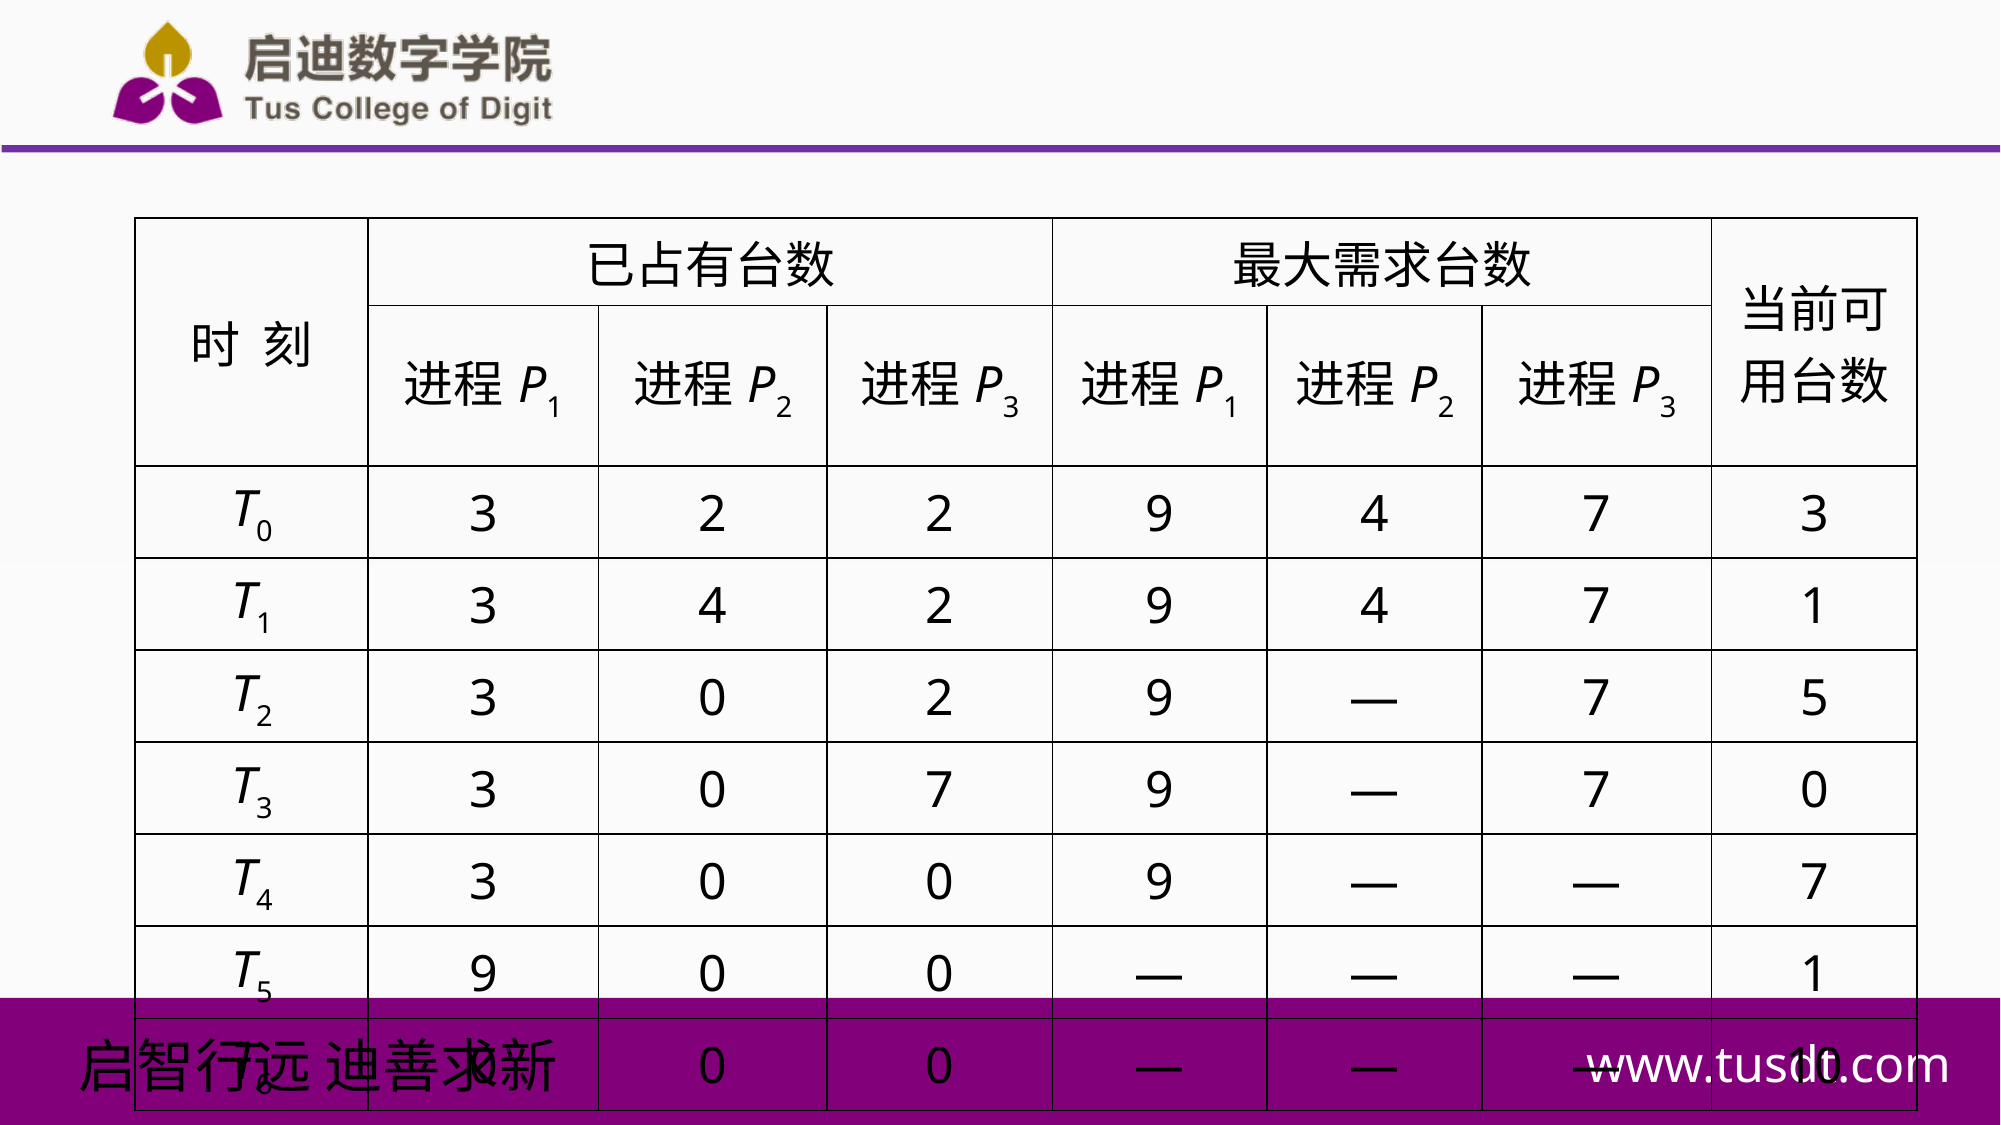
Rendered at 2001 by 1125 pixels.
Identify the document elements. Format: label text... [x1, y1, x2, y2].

table_cell T4 [136, 835, 367, 925]
table_cell 10 [1712, 1019, 1916, 1110]
table_header 时 刻 [136, 219, 367, 465]
table_cell 5 [1712, 651, 1916, 741]
table_cell 3 [369, 651, 598, 741]
table_cell 0 [1712, 743, 1916, 833]
table_cell T6 [136, 1019, 367, 1110]
table_cell 9 [369, 927, 598, 1018]
table_cell T0 [136, 467, 367, 557]
table_cell 7 [1483, 743, 1711, 833]
table_cell 3 [369, 835, 598, 925]
table_cell — [1053, 927, 1266, 1018]
table_cell — [1268, 1019, 1481, 1110]
table_cell 2 [828, 467, 1052, 557]
table_cell 进程P3 [1483, 306, 1711, 465]
table_cell T3 [136, 743, 367, 833]
table_cell 4 [1268, 467, 1481, 557]
table_cell 3 [369, 559, 598, 649]
table_cell 0 [599, 651, 826, 741]
table_cell 0 [599, 743, 826, 833]
table_cell T5 [136, 927, 367, 1018]
table_cell 0 [599, 927, 826, 1018]
table_header 当前可用台数 [1712, 219, 1916, 465]
table_cell 进程P3 [828, 306, 1052, 465]
table_cell 4 [1268, 559, 1481, 649]
table_header 已占有台数 [369, 219, 1052, 305]
table_cell — [1268, 651, 1481, 741]
table_cell 9 [1053, 743, 1266, 833]
table_cell 2 [599, 467, 826, 557]
table_cell 2 [828, 559, 1052, 649]
table_cell 9 [1053, 467, 1266, 557]
table_cell 9 [1053, 651, 1266, 741]
table_cell 进程P2 [1268, 306, 1481, 465]
table_cell 3 [369, 743, 598, 833]
table_cell 2 [828, 651, 1052, 741]
table_cell 4 [599, 559, 826, 649]
table_cell — [1268, 743, 1481, 833]
table_cell 0 [828, 1019, 1052, 1110]
table_cell 3 [369, 467, 598, 557]
table_cell 7 [1483, 467, 1711, 557]
table_cell — [1053, 1019, 1266, 1110]
table_cell 9 [1053, 835, 1266, 925]
table_cell 进程P2 [599, 306, 826, 465]
table_cell — [1483, 927, 1711, 1018]
table_cell — [1483, 835, 1711, 925]
table_cell T1 [136, 559, 367, 649]
table_cell 7 [1483, 651, 1711, 741]
table_cell 进程P1 [369, 306, 598, 465]
table_cell 0 [828, 927, 1052, 1018]
table_cell 9 [1053, 559, 1266, 649]
table_cell 进程P1 [1053, 306, 1266, 465]
table_cell — [1268, 835, 1481, 925]
table_cell 3 [1712, 467, 1916, 557]
table_cell 0 [599, 1019, 826, 1110]
table_cell 0 [369, 1019, 598, 1110]
table_cell 0 [599, 835, 826, 925]
table_cell 7 [1712, 835, 1916, 925]
picture [106, 11, 562, 134]
table_cell 1 [1712, 559, 1916, 649]
table_header 最大需求台数 [1053, 219, 1711, 305]
table_cell T2 [136, 651, 367, 741]
table_cell — [1268, 927, 1481, 1018]
table_cell — [1483, 1019, 1711, 1110]
table_cell 7 [828, 743, 1052, 833]
table_cell 1 [1712, 927, 1916, 1018]
table_cell 0 [828, 835, 1052, 925]
table_cell 7 [1483, 559, 1711, 649]
